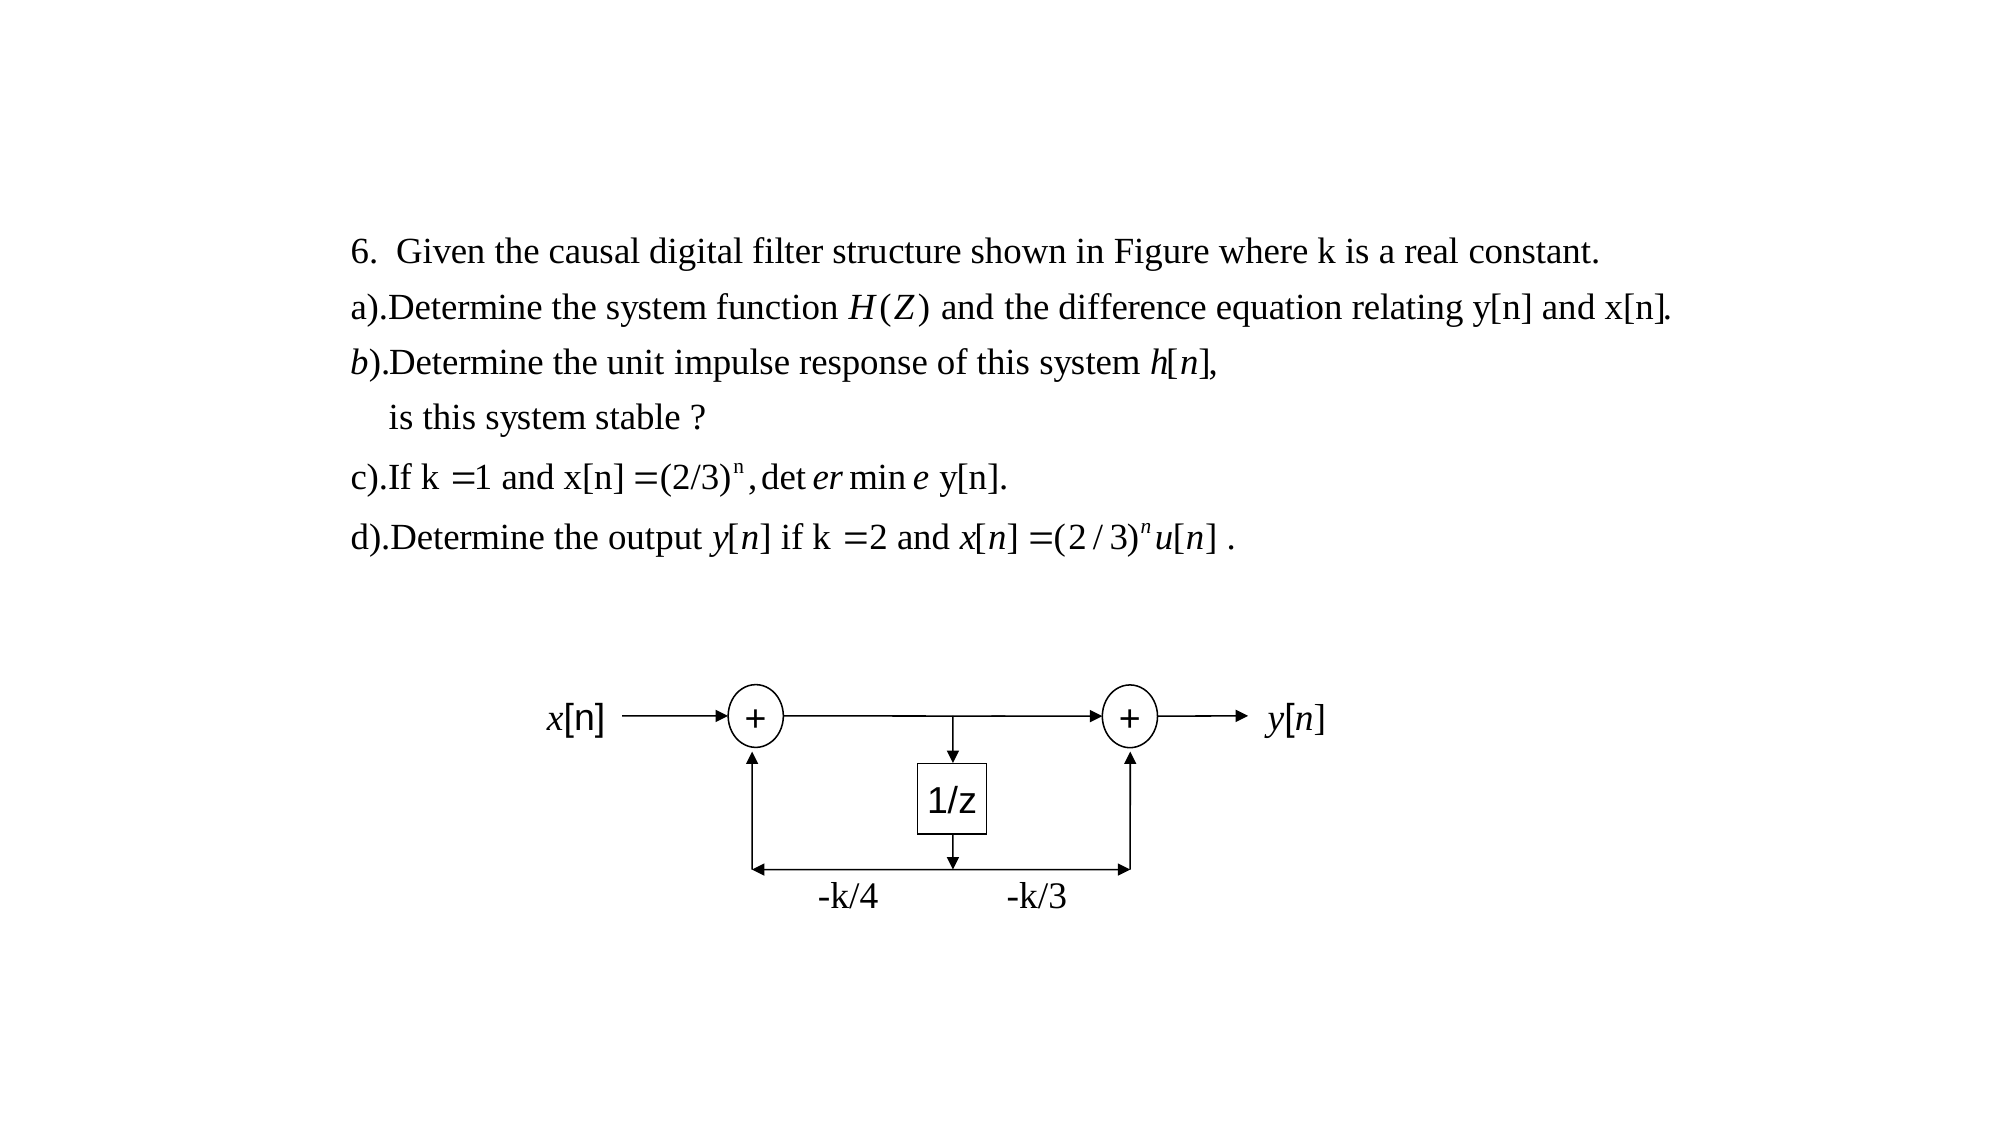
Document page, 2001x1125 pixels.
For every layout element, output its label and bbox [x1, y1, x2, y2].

list [344, 231, 1679, 565]
text_box [527, 668, 1346, 941]
